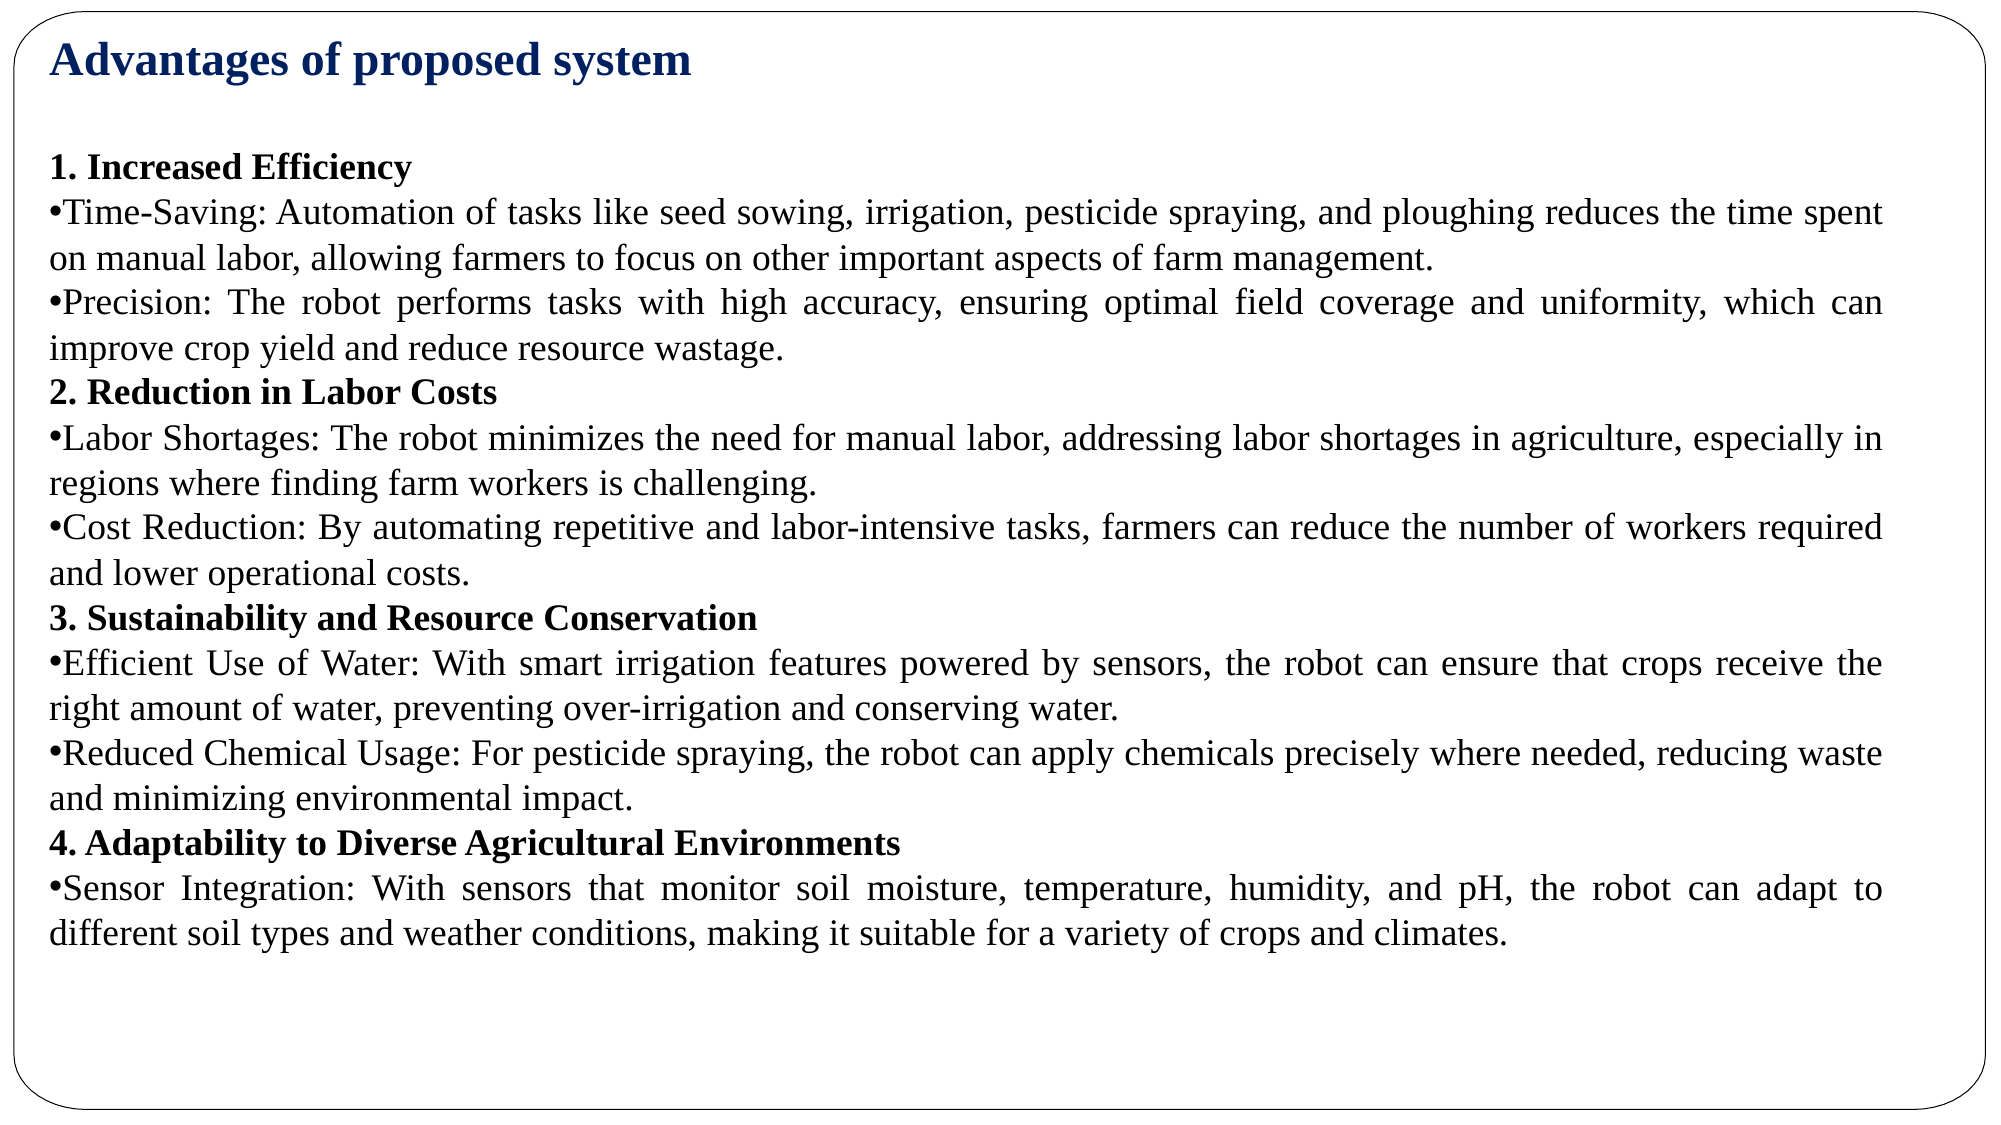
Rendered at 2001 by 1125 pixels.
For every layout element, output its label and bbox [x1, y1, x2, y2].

text_box [34, 20, 45, 27]
text_box [13, 11, 1986, 1110]
